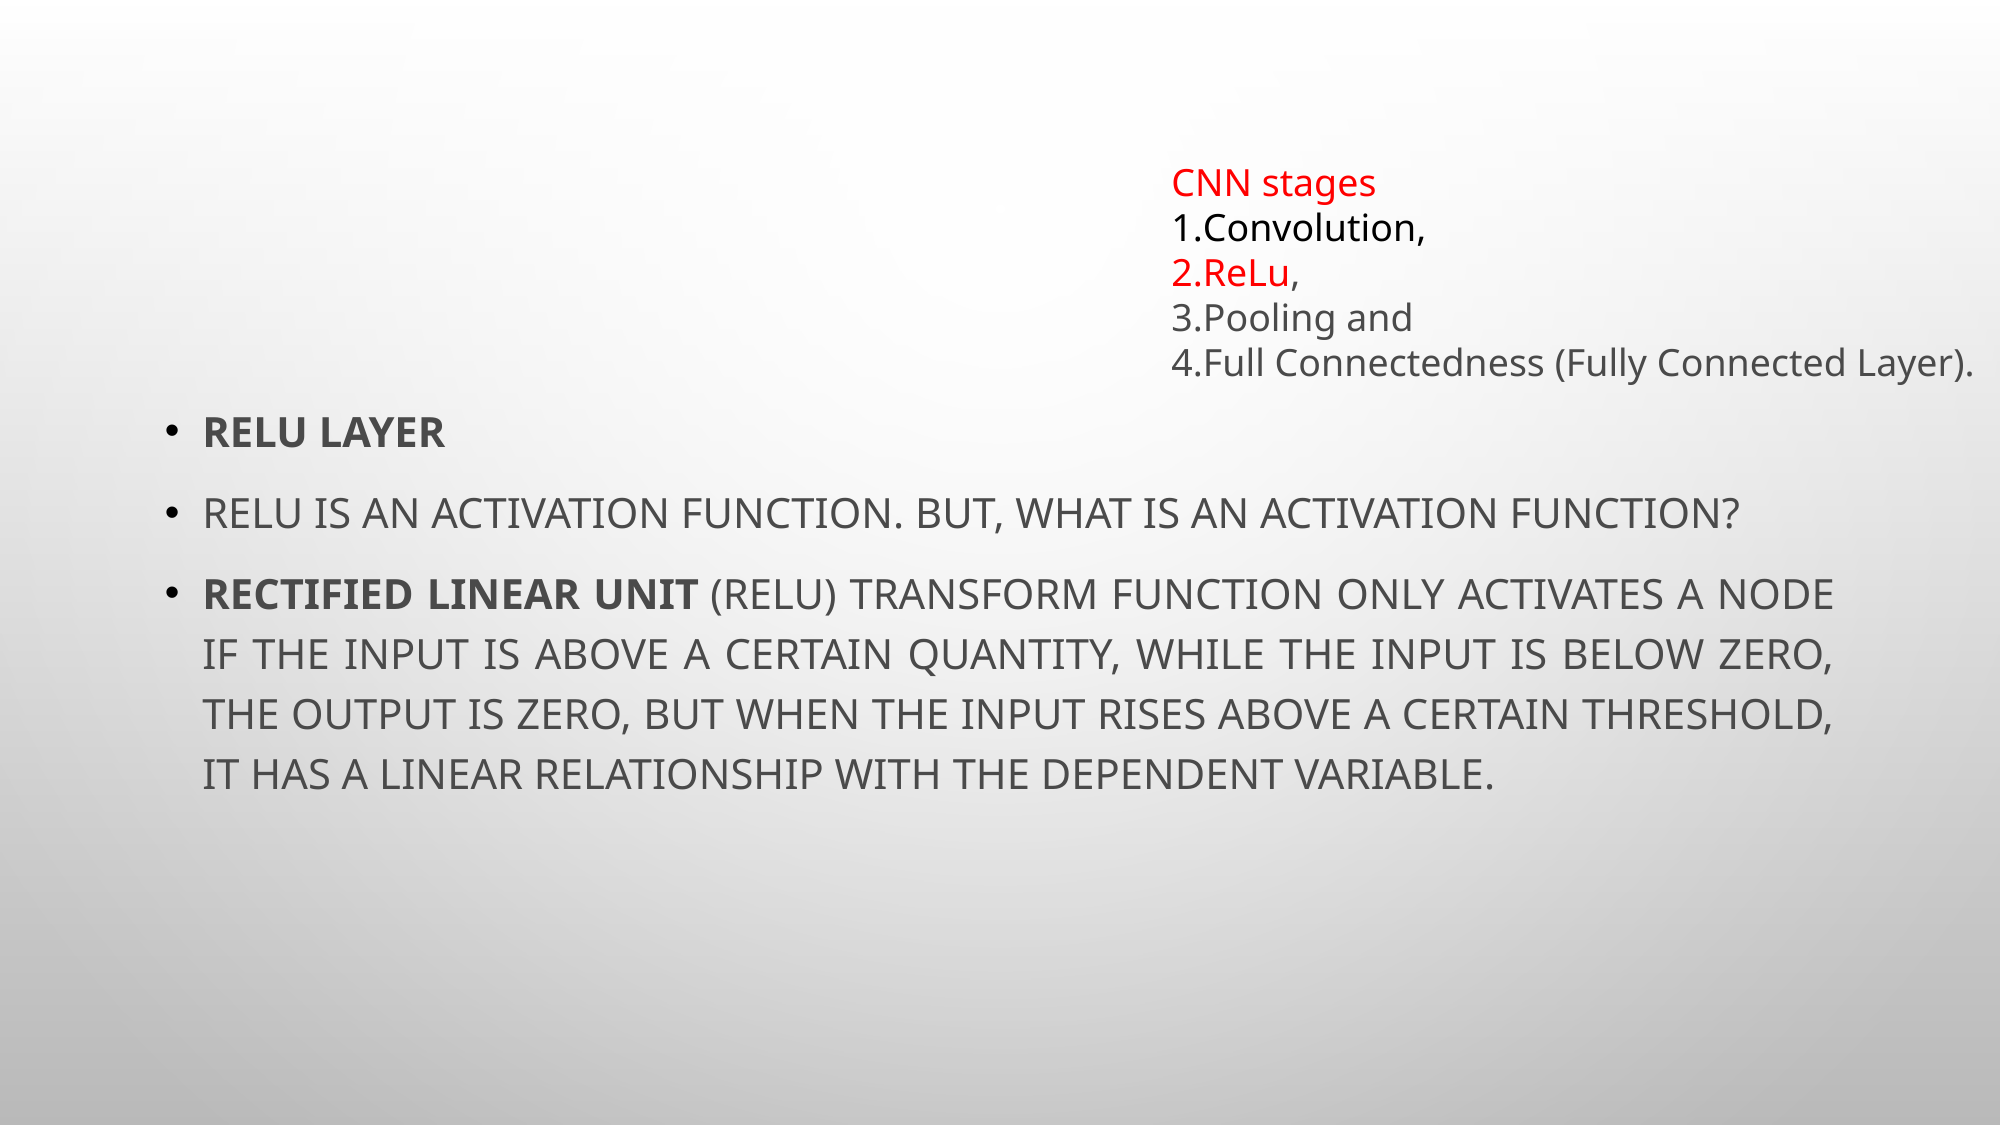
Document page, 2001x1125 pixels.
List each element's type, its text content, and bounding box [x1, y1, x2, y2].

list ReLU Layer ReLU is an activation function. But, what is an activation function? Rectified Linear Unit (ReLU) transform function only activates a node if the input is above a certain quantity, while the input is below zero, the output is zero, but when the input rises above a certain threshold, it has a linear relationship with the dependent variable. [149, 388, 1851, 950]
text_box CNN stages Convolution, ReLu, Pooling and Full Connectedness (Fully Connected Layer). [1156, 151, 2000, 392]
picture [0, 0, 2000, 1125]
